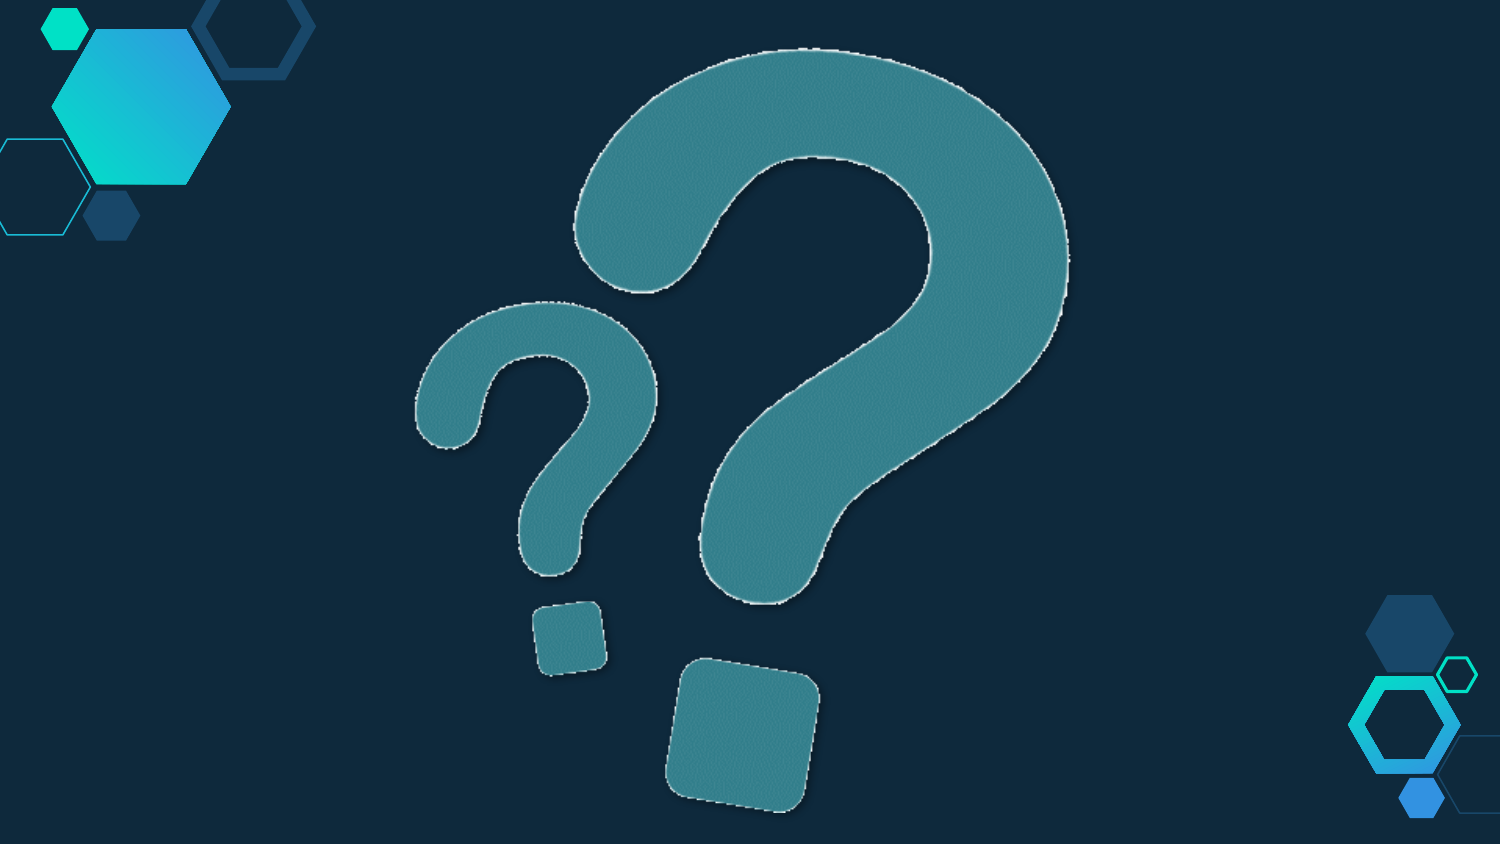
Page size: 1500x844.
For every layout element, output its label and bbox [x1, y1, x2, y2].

picture [359, 30, 1141, 813]
